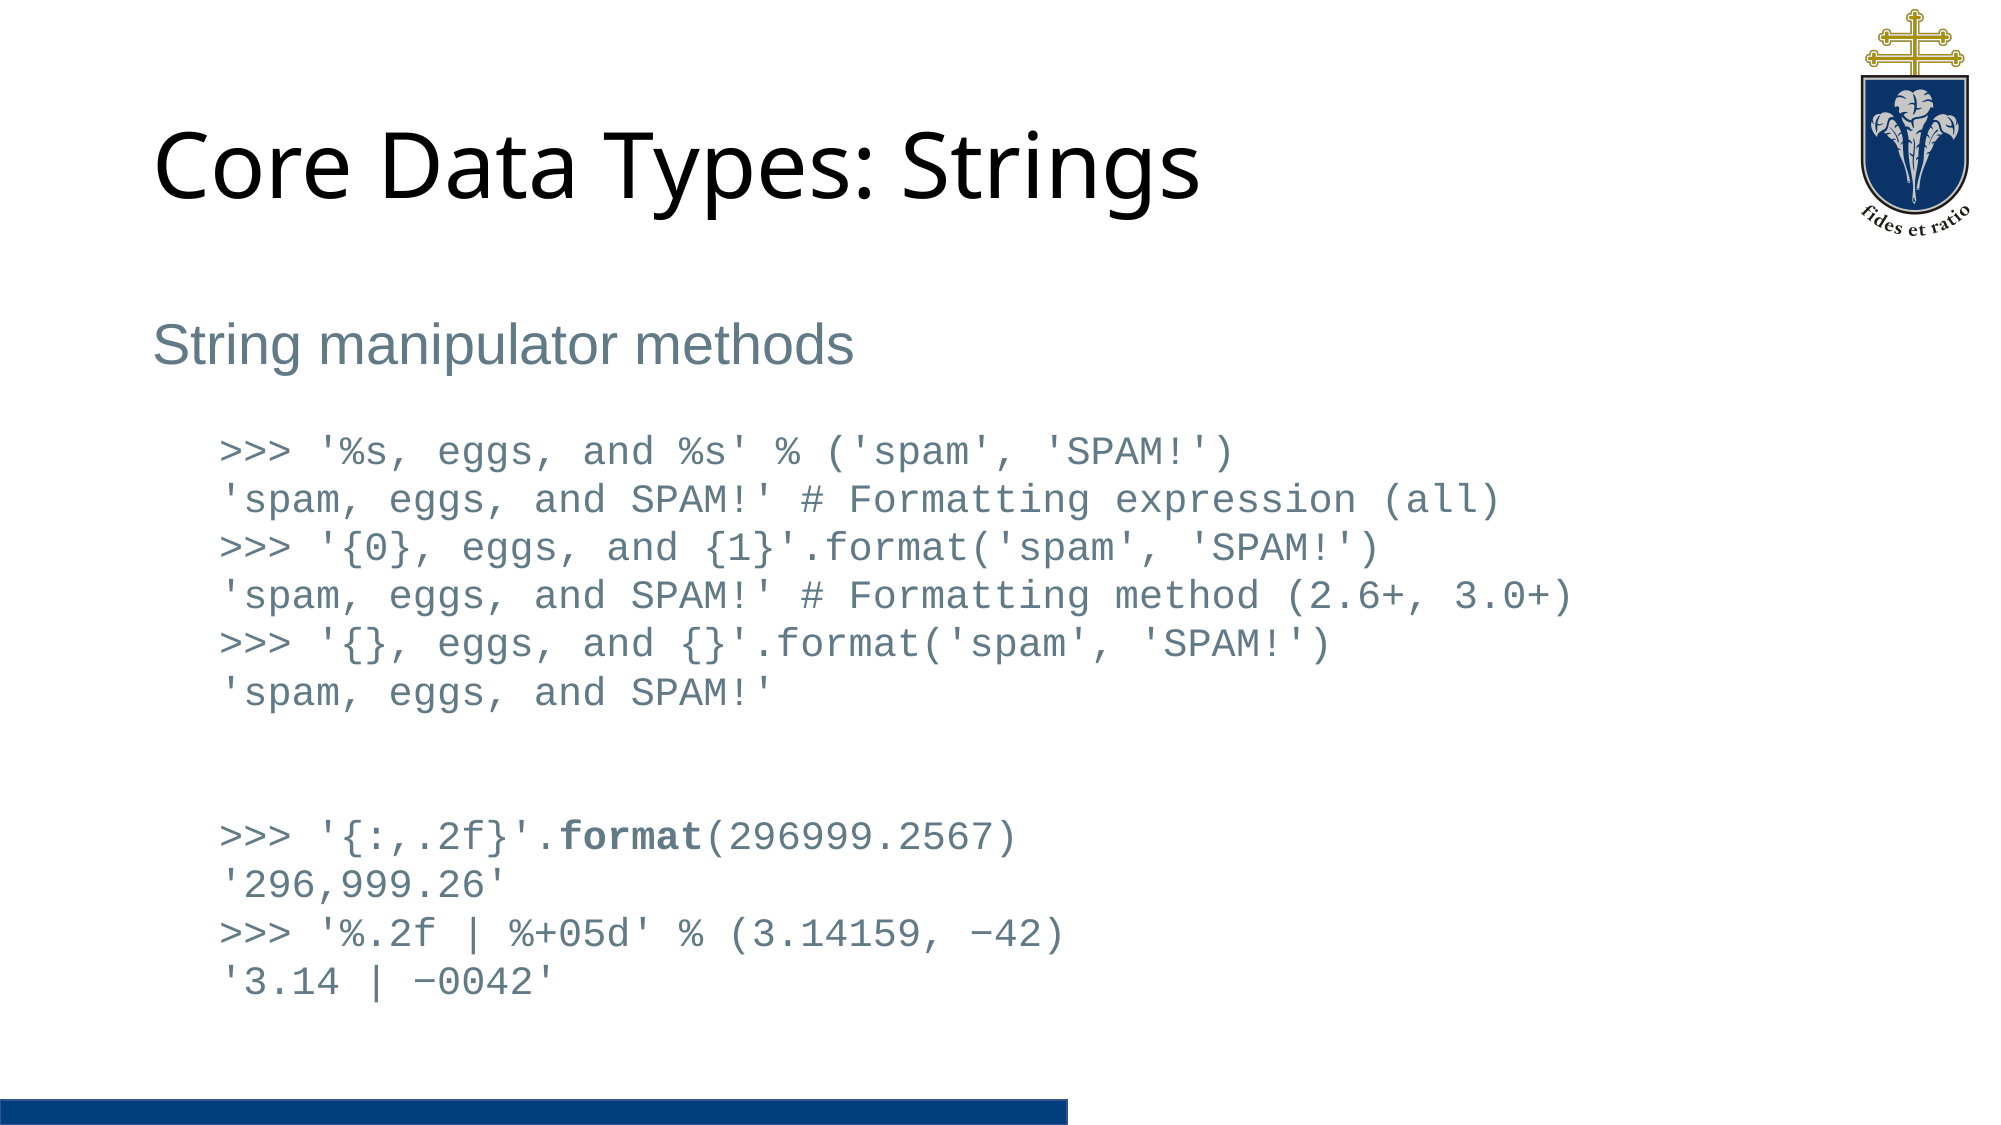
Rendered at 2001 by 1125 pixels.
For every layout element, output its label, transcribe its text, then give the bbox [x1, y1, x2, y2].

title Core Data Types: Strings [137, 59, 1863, 278]
text_box [0, 1099, 1068, 1125]
list String manipulator methods >>> '%s, eggs, and %s' % ('spam', 'SPAM!') 'spam, eggs, and SPAM!' # Formatting expression (all) >>> '{0}, eggs, and {1}'.format('spam', 'SPAM!') 'spam, eggs, and SPAM!' # Formatting method (2.6+, 3.0+) >>> '{}, eggs, and {}'.format('spam', 'SPAM!') 'spam, eggs, and SPAM!' >>> '{:,.2f}'.format(296999.2567) '296,999.26' >>> '%.2f | %+05d' % (3.14159, −42) '3.14 | −0042' [137, 299, 1863, 1014]
picture [1832, 5, 1998, 240]
